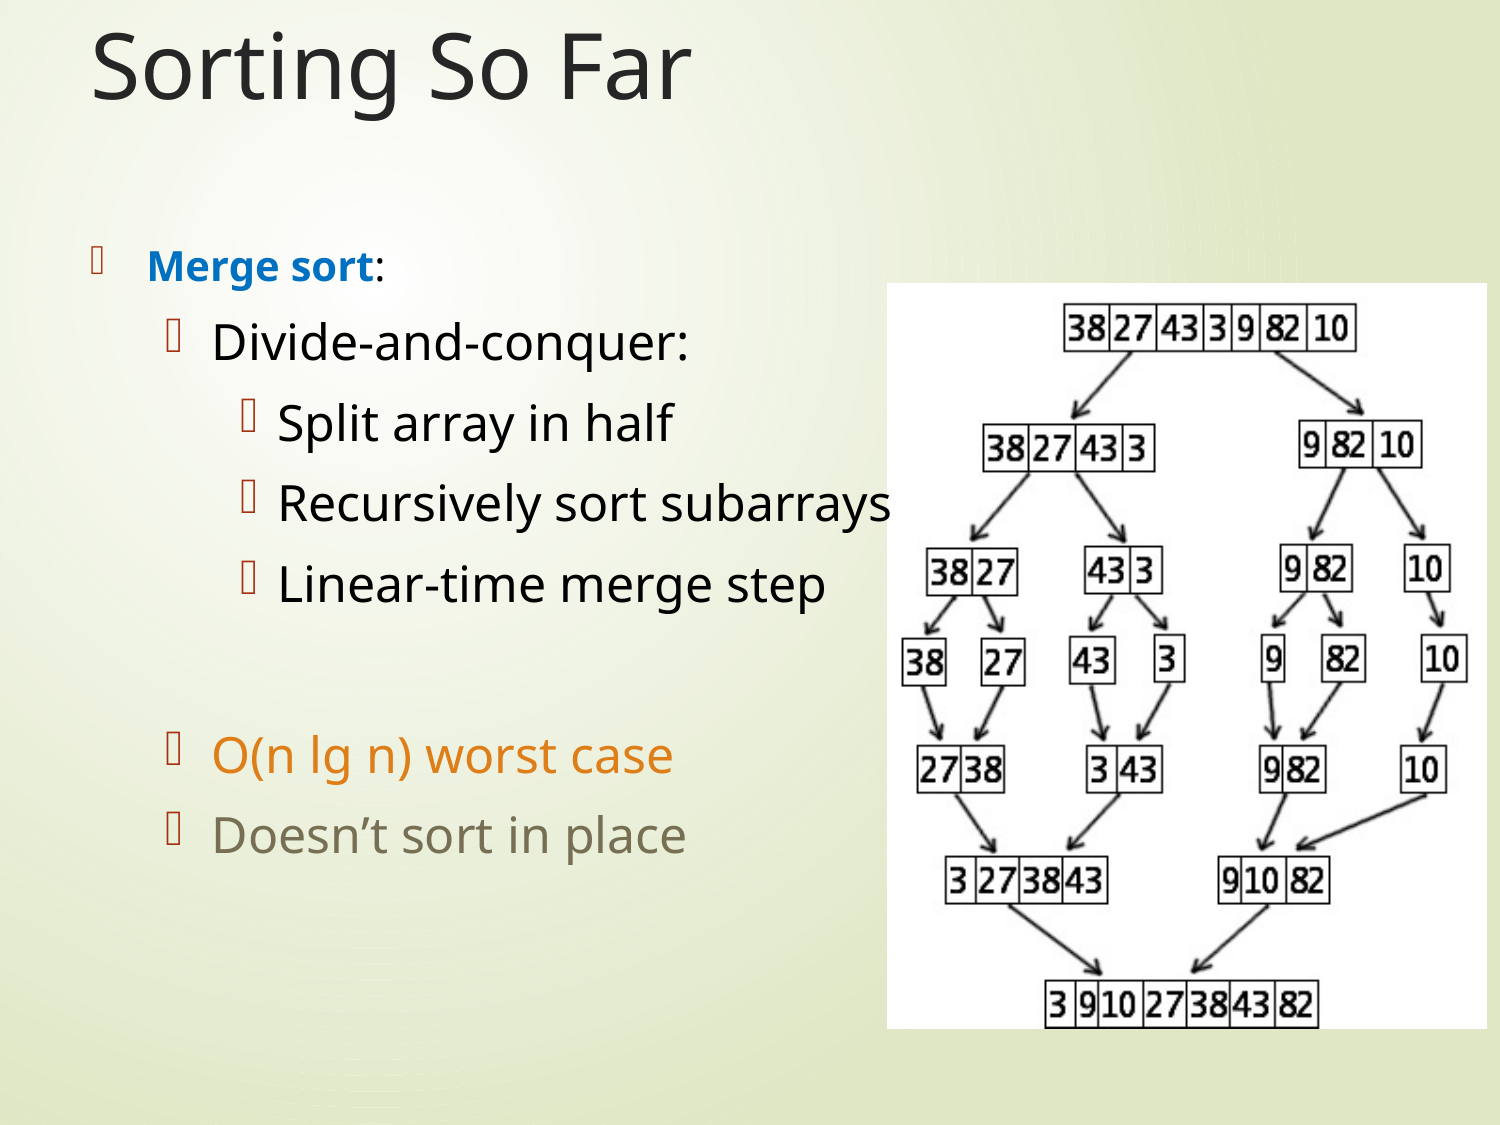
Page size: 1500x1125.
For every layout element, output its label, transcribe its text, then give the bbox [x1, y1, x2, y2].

title Sorting So Far [75, 0, 1425, 209]
picture [887, 283, 1487, 1029]
list Merge sort: Divide-and-conquer: Split array in half Recursively sort subarrays Linear-time merge step O(n lg n) worst case Doesn’t sort in place [75, 231, 1425, 1005]
